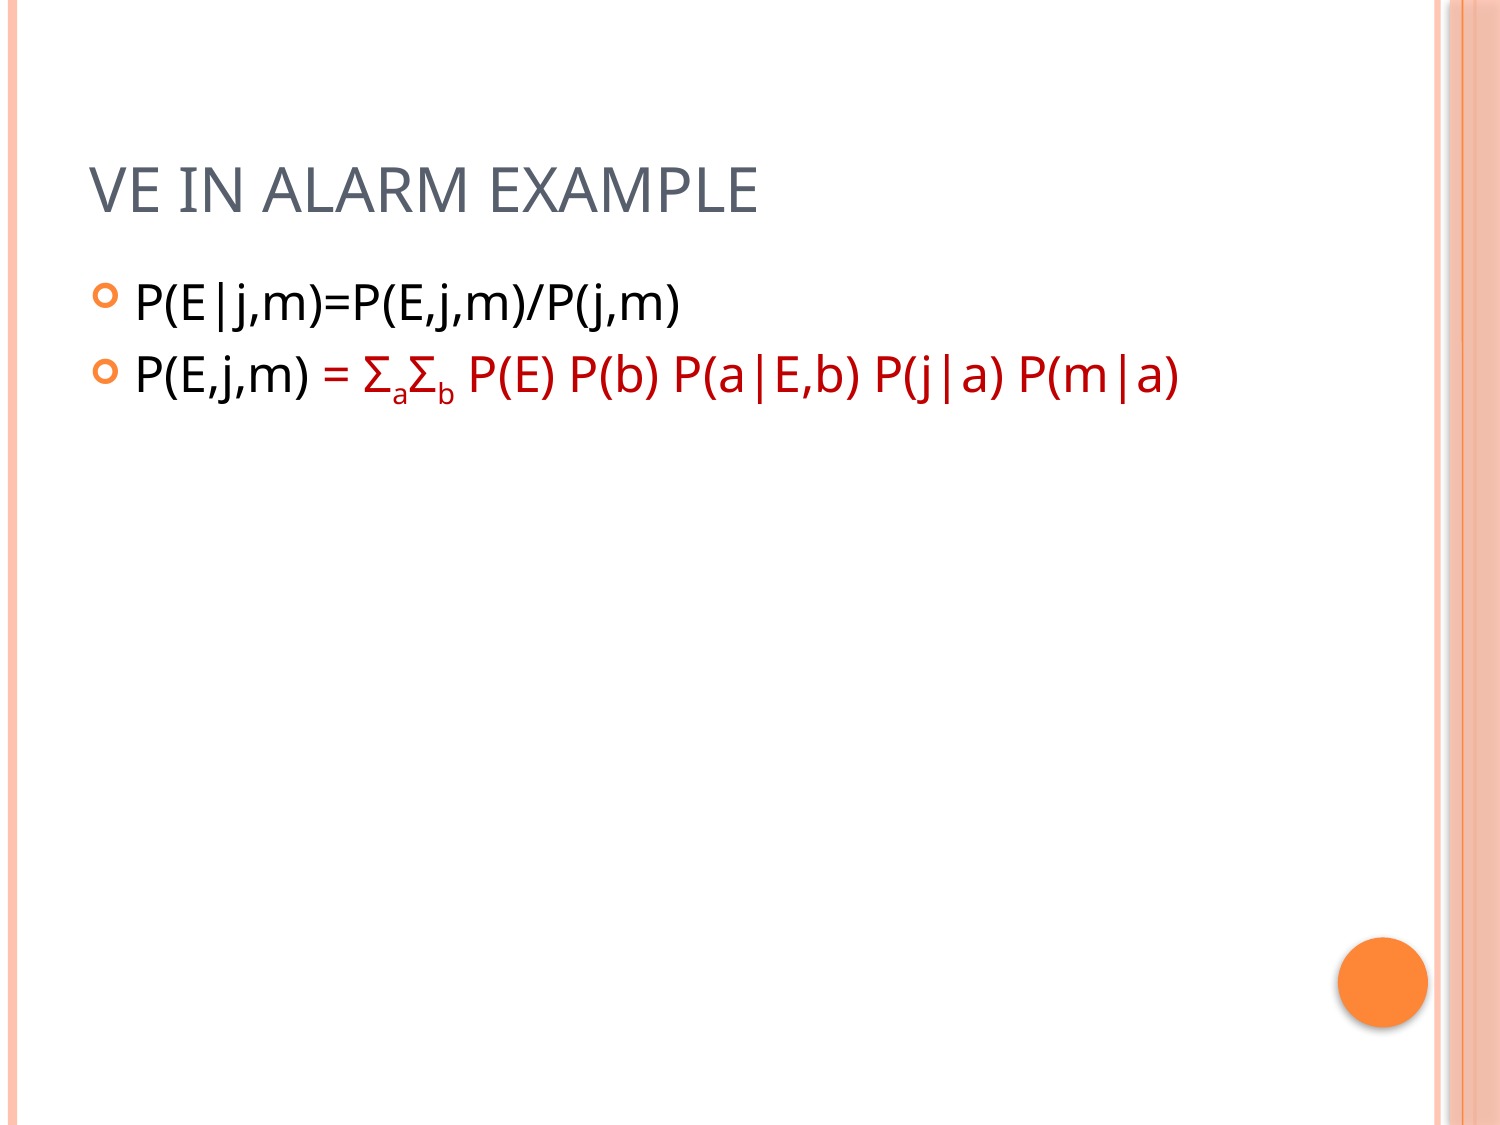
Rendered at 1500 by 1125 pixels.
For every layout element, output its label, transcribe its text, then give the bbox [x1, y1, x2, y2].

list P(E|j,m)=P(E,j,m)/P(j,m) P(E,j,m) = ΣaΣb P(E) P(b) P(a|E,b) P(j|a) P(m|a) [75, 262, 1300, 1062]
title VE in Alarm Example [75, 45, 1300, 233]
